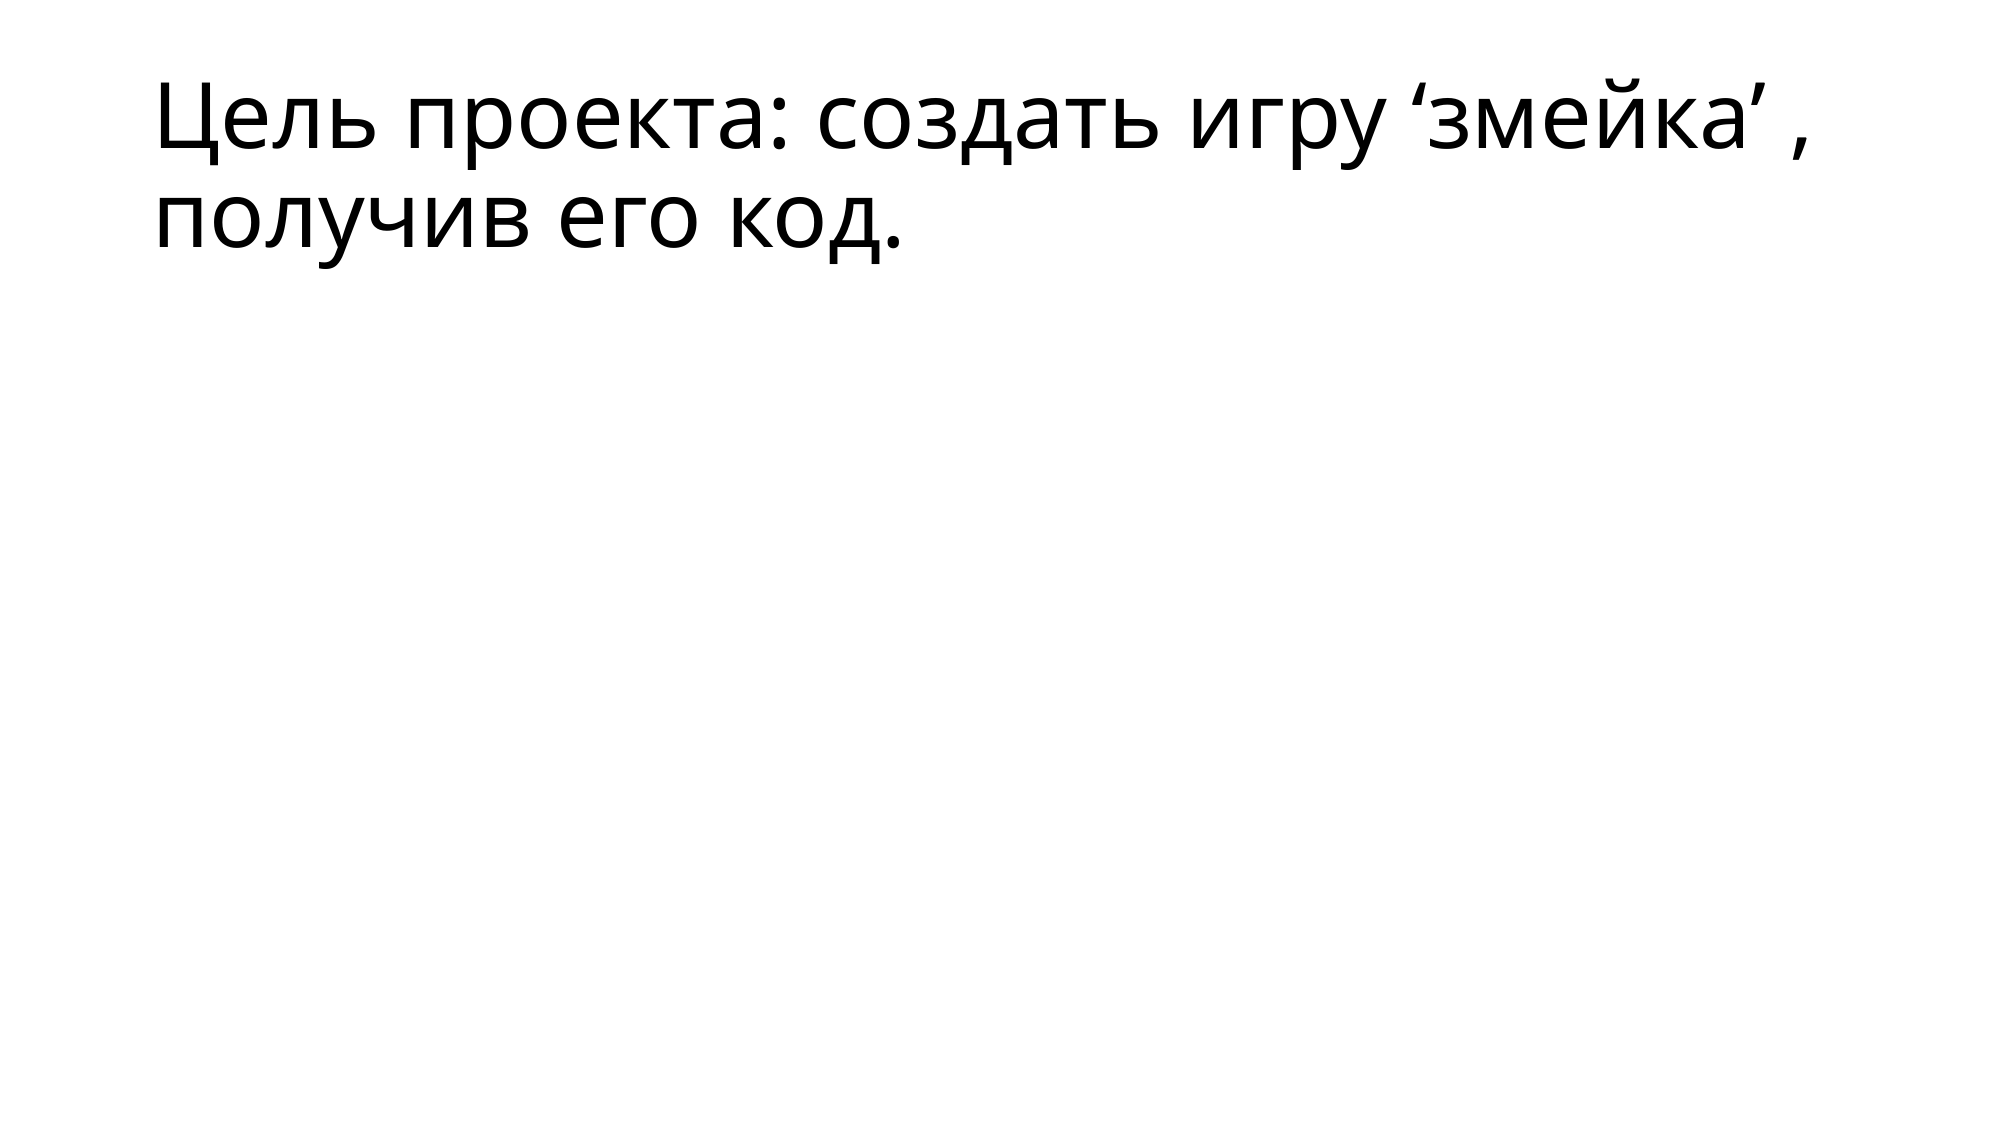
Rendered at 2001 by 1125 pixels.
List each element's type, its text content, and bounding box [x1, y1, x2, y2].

title Цель проекта: создать игру ‘змейка’ , получив его код. [137, 59, 1863, 278]
